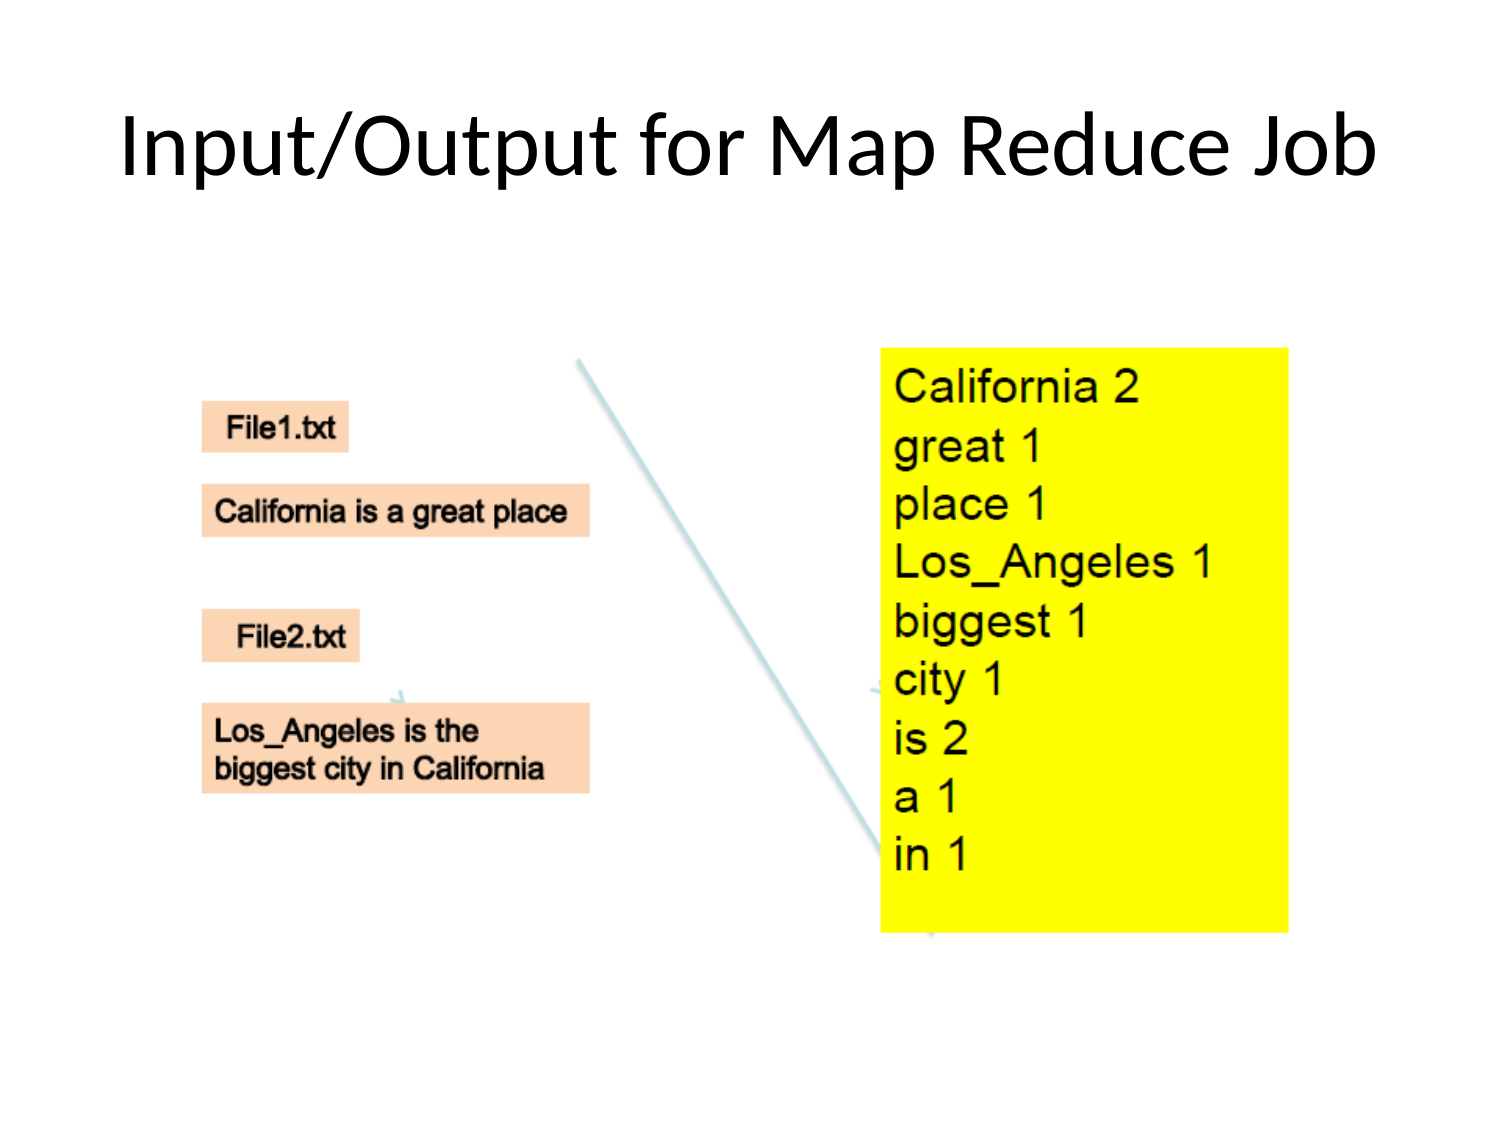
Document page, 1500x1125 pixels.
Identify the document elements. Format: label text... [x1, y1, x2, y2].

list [174, 312, 1326, 955]
title Input/Output for Map Reduce Job [75, 45, 1425, 233]
